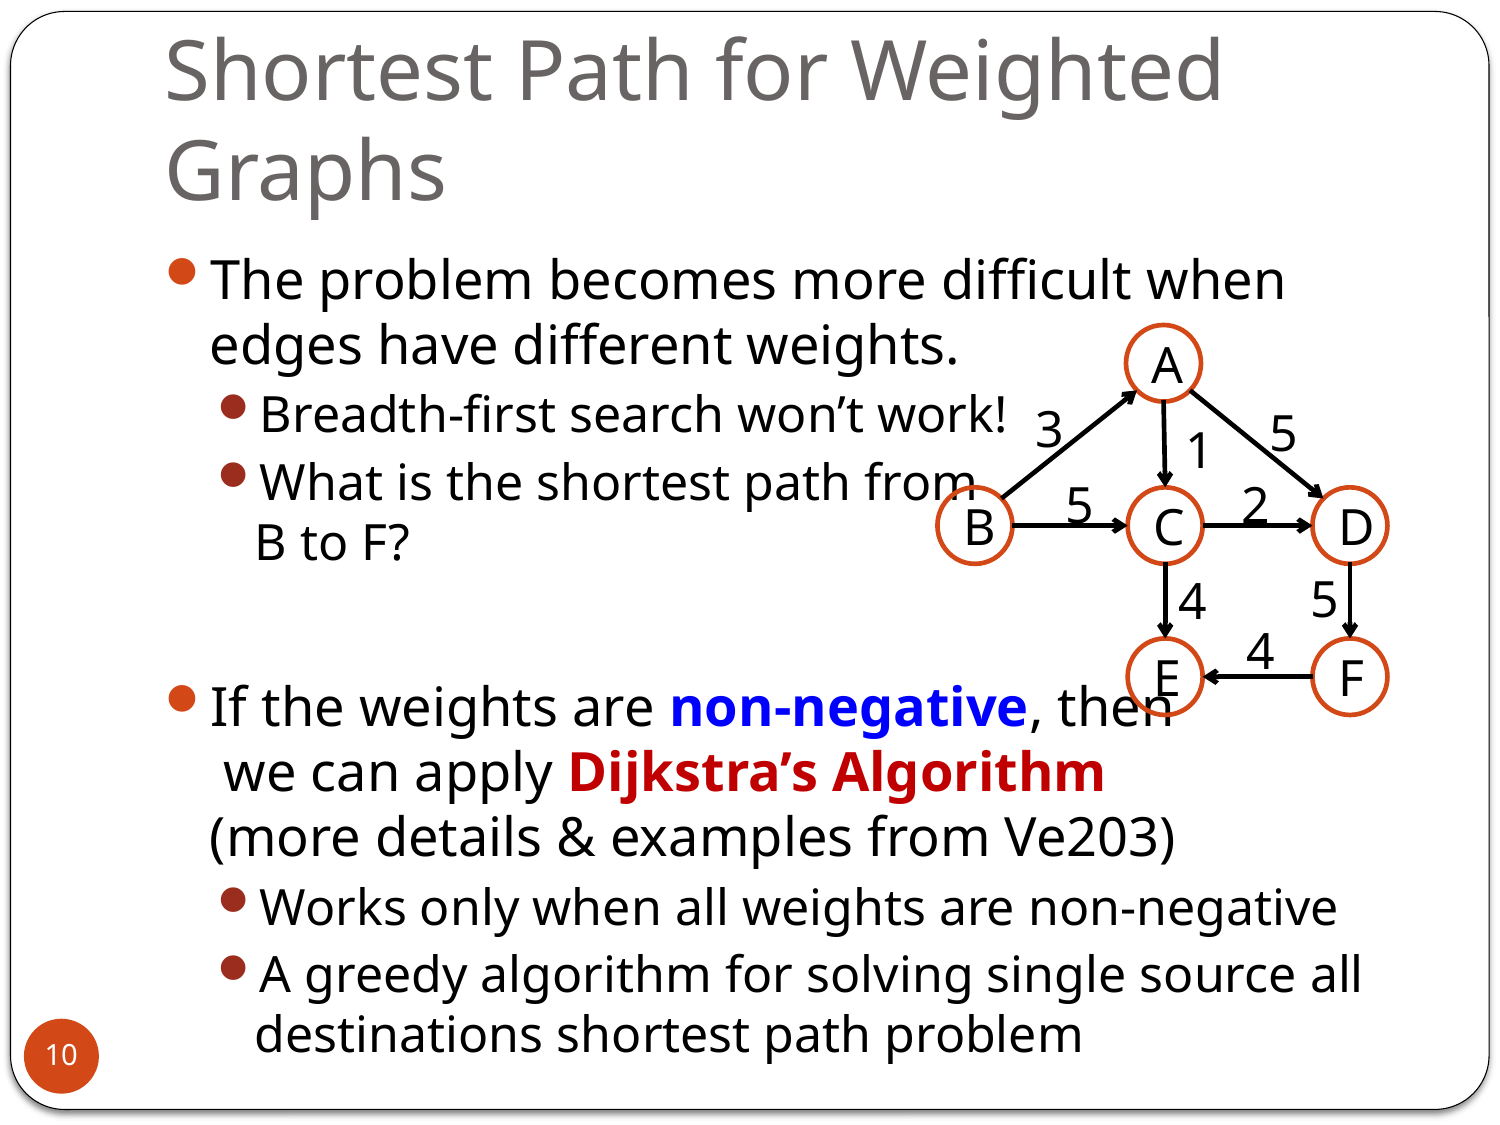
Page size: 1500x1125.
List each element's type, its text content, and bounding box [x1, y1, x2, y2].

list The problem becomes more difficult when edges have different weights. Breadth-first search won’t work! What is the shortest path from B to F? If the weights are non-negative, then we can apply Dijkstra’s Algorithm (more details & examples from Ve203) Works only when all weights are non-negative A greedy algorithm for solving single source all destinations shortest path problem [150, 237, 1425, 1094]
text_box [937, 324, 1388, 716]
slide_number 10 [23, 1018, 99, 1094]
title Shortest Path for Weighted Graphs [150, 45, 1425, 233]
